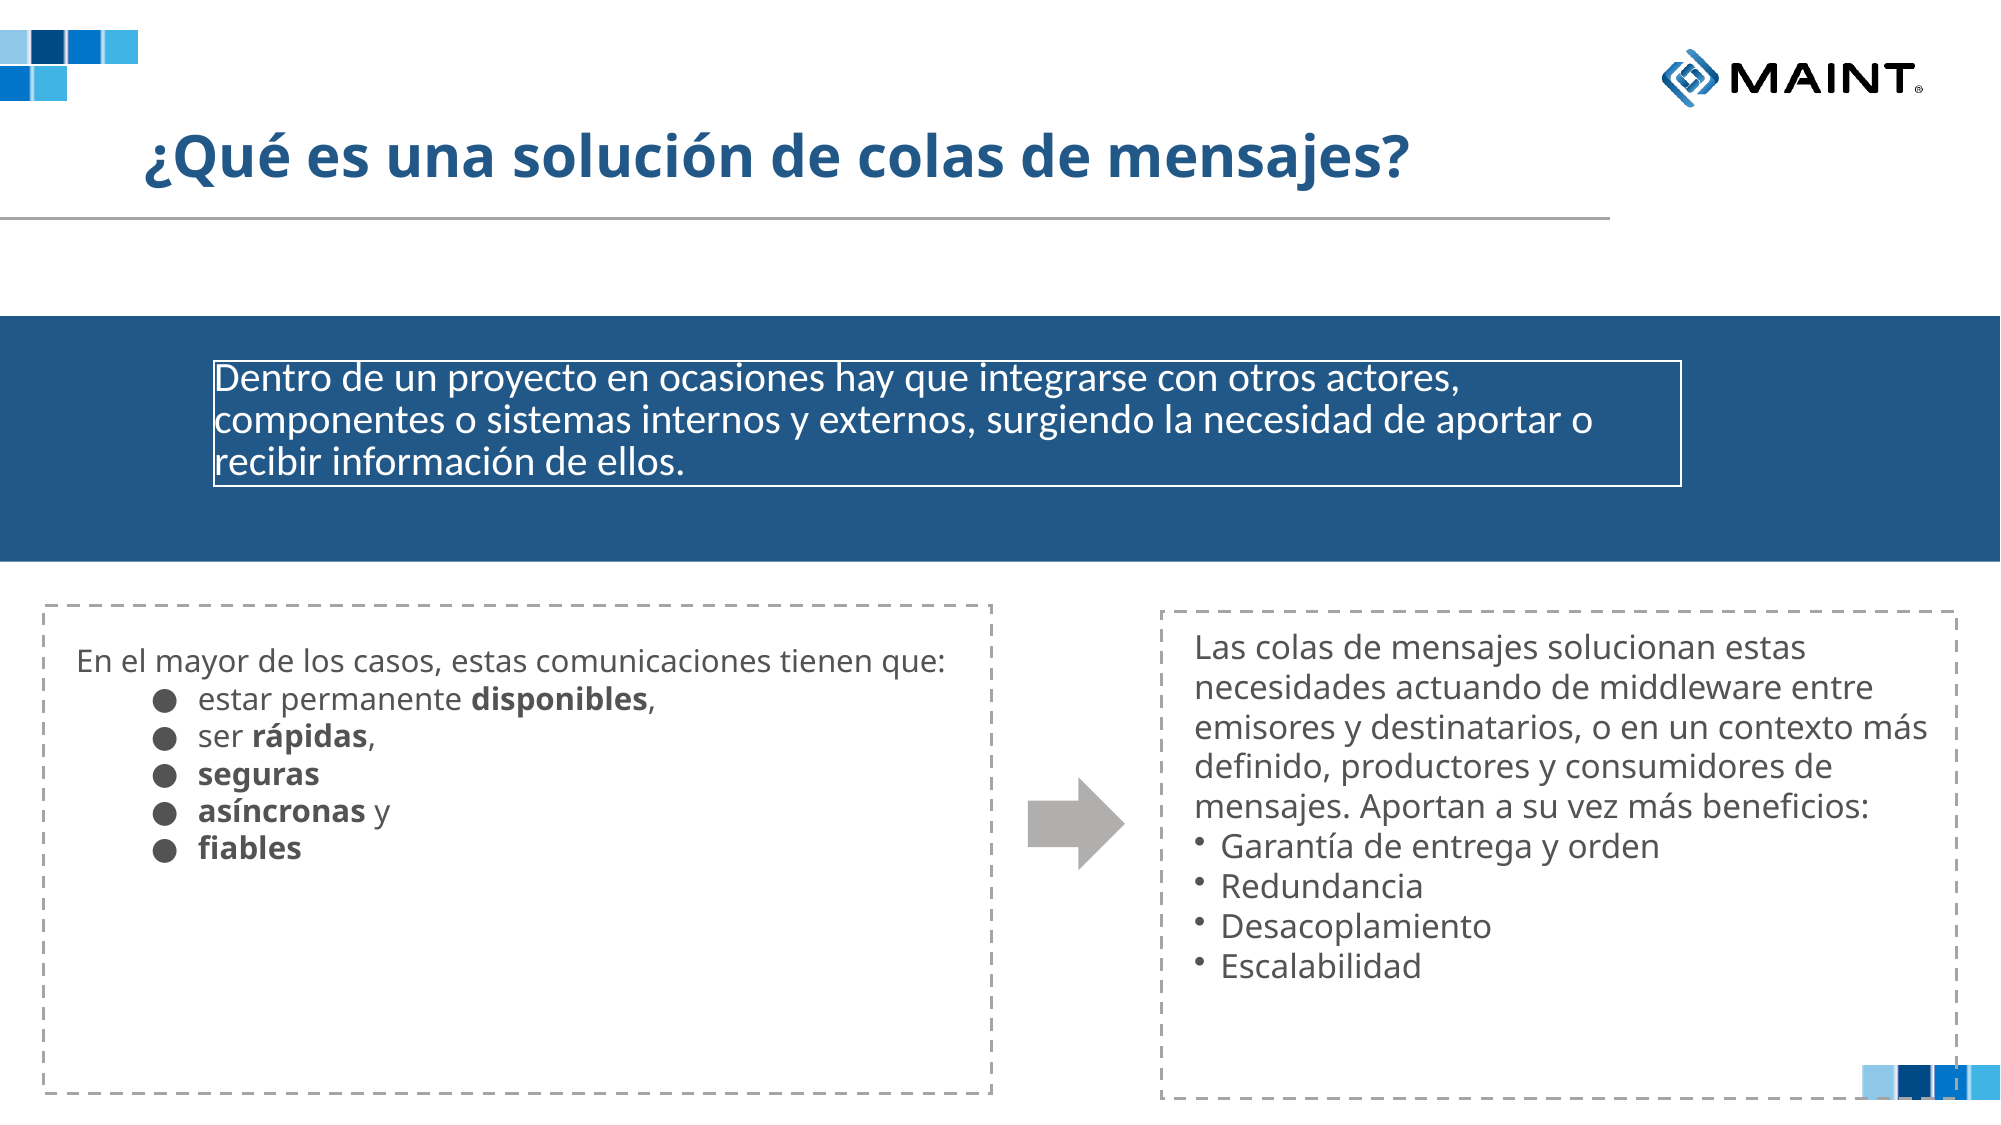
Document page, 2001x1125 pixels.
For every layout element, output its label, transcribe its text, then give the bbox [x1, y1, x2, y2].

picture [0, 66, 67, 101]
picture [1862, 1065, 2001, 1100]
text_box [0, 316, 2000, 562]
picture [0, 30, 138, 64]
table_header Dentro de un proyecto en ocasiones hay que integrarse con otros actores, componentes o sistemas internos y externos, surgiendo la necesidad de aportar o recibir información de ellos. [215, 362, 1680, 485]
text_box [1161, 611, 1957, 1099]
picture [1648, 37, 1936, 119]
text_box [1027, 777, 1125, 871]
text_box [43, 605, 992, 1094]
title ¿Qué es una solución de colas de mensajes? [136, 98, 1666, 220]
